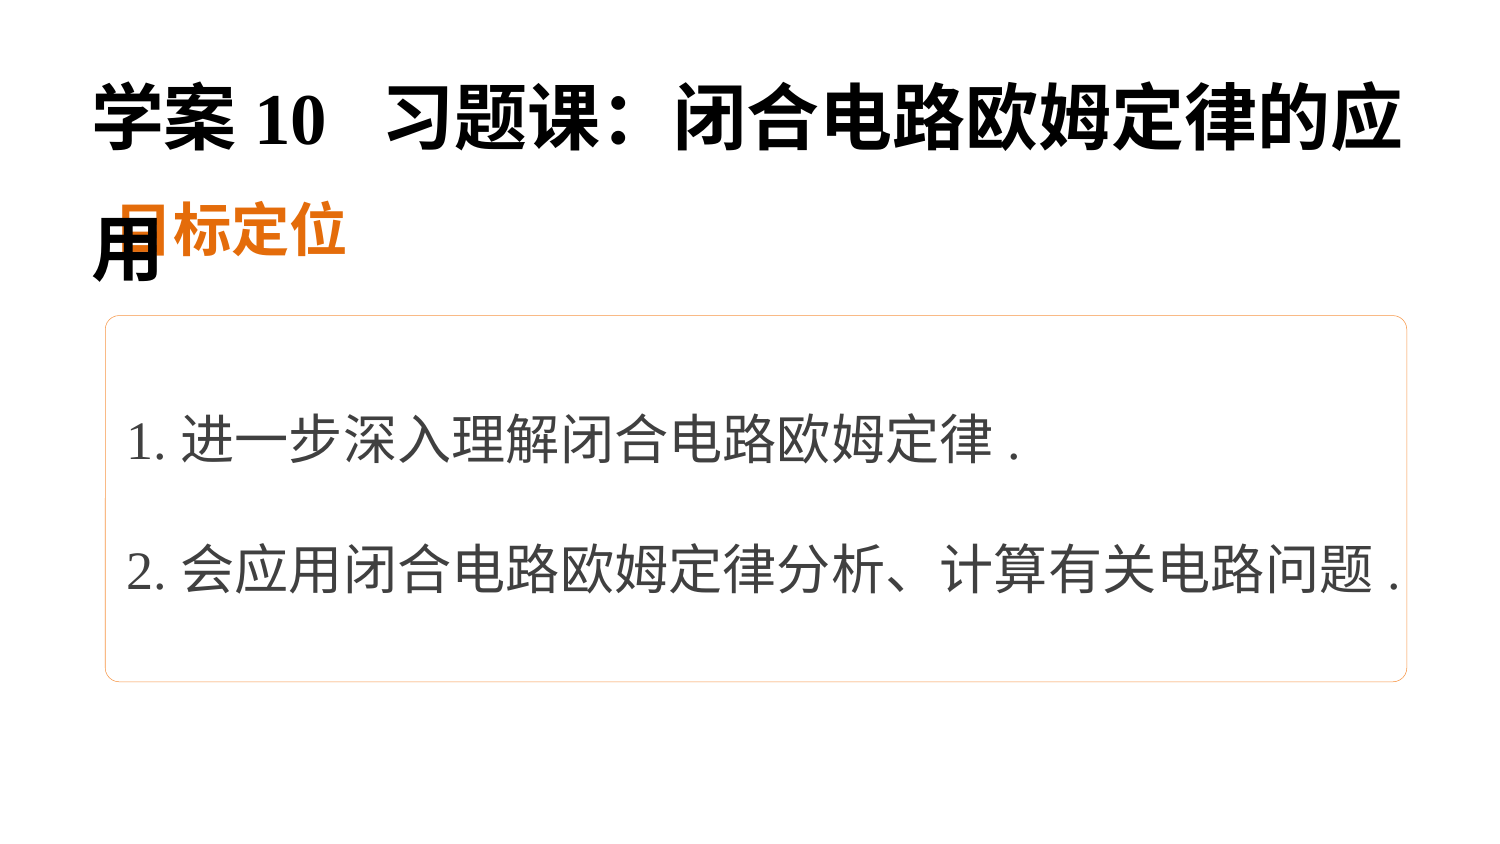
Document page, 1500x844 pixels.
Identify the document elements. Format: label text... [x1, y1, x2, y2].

text_box [35, 31, 1483, 691]
text_box 学案10 习题课：闭合电路欧姆定律的应用 [76, 20, 1464, 298]
text_box [103, 313, 1409, 684]
text_box 1.进一步深入理解闭合电路欧姆定律. 2.会应用闭合电路欧姆定律分析、计算有关电路问题. [112, 333, 1390, 608]
